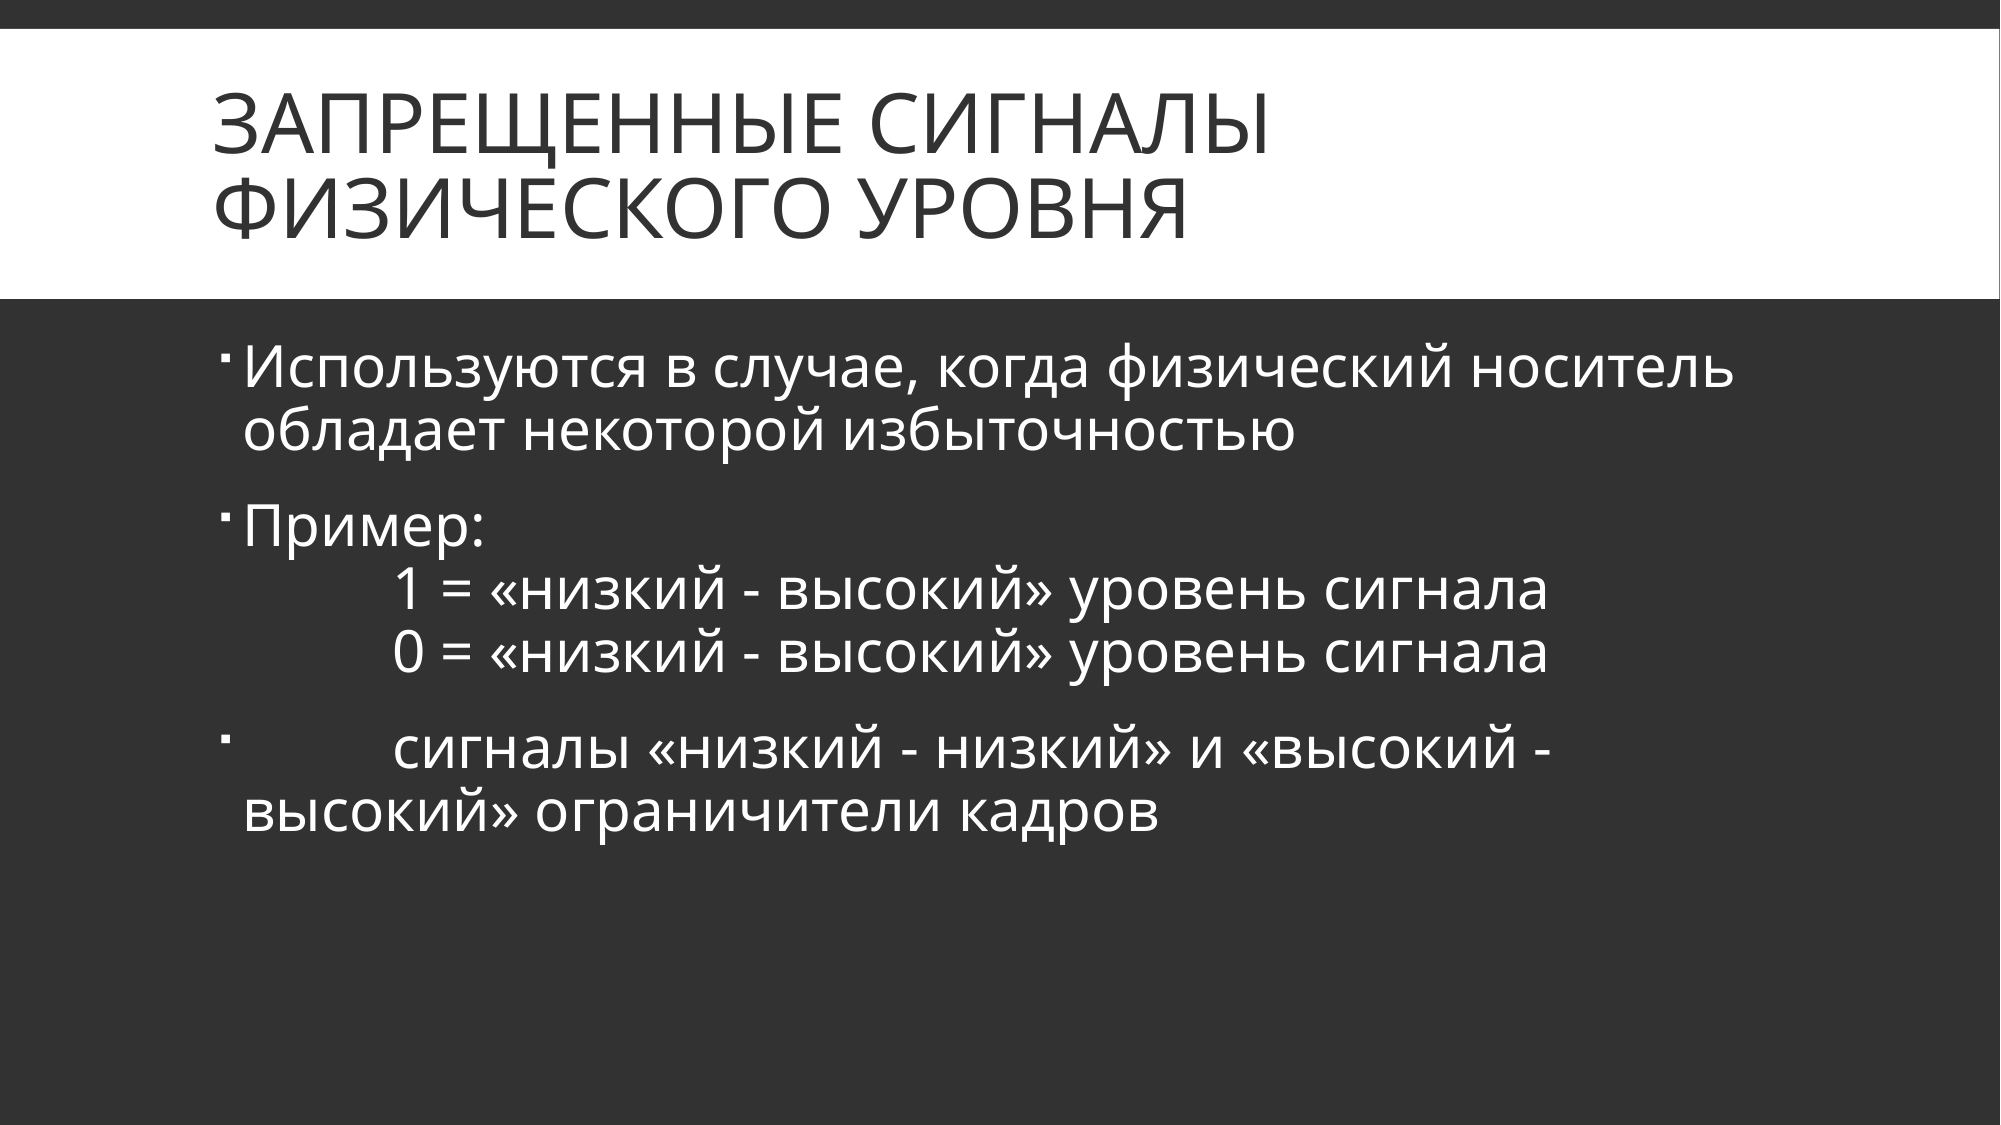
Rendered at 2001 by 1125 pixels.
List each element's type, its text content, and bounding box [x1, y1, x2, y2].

title Запрещенные сигналы физического уровня [197, 46, 1803, 295]
list Используются в случае, когда физический носитель обладает некоторой избыточностью Пример: 1 = «низкий - высокий» уровень сигнала 0 = «низкий - высокий» уровень сигнала сигналы «низкий - низкий» и «высокий - высокий» ограничители кадров [197, 329, 1803, 1020]
